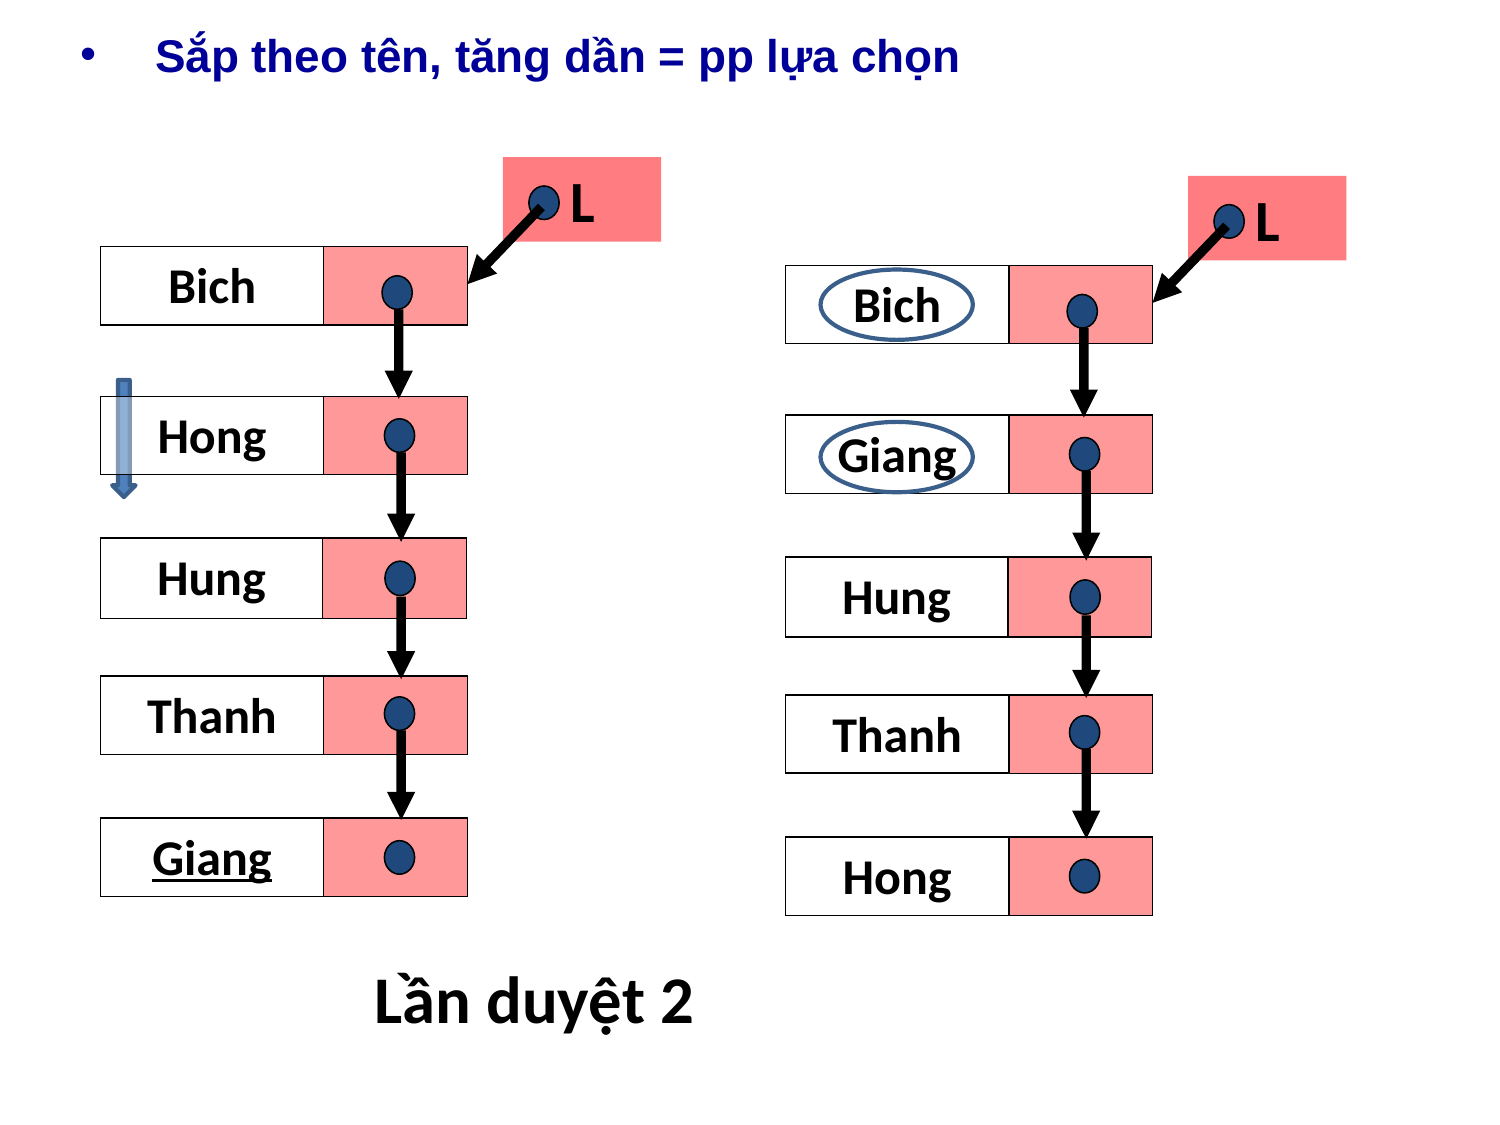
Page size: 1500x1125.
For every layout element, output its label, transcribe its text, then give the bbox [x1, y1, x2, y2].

subtitle Sắp theo tên, tăng dần = pp lựa chọn [64, 19, 1447, 106]
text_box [785, 175, 1347, 916]
text_box Lần duyệt 2 [360, 949, 1052, 1044]
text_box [100, 156, 662, 897]
